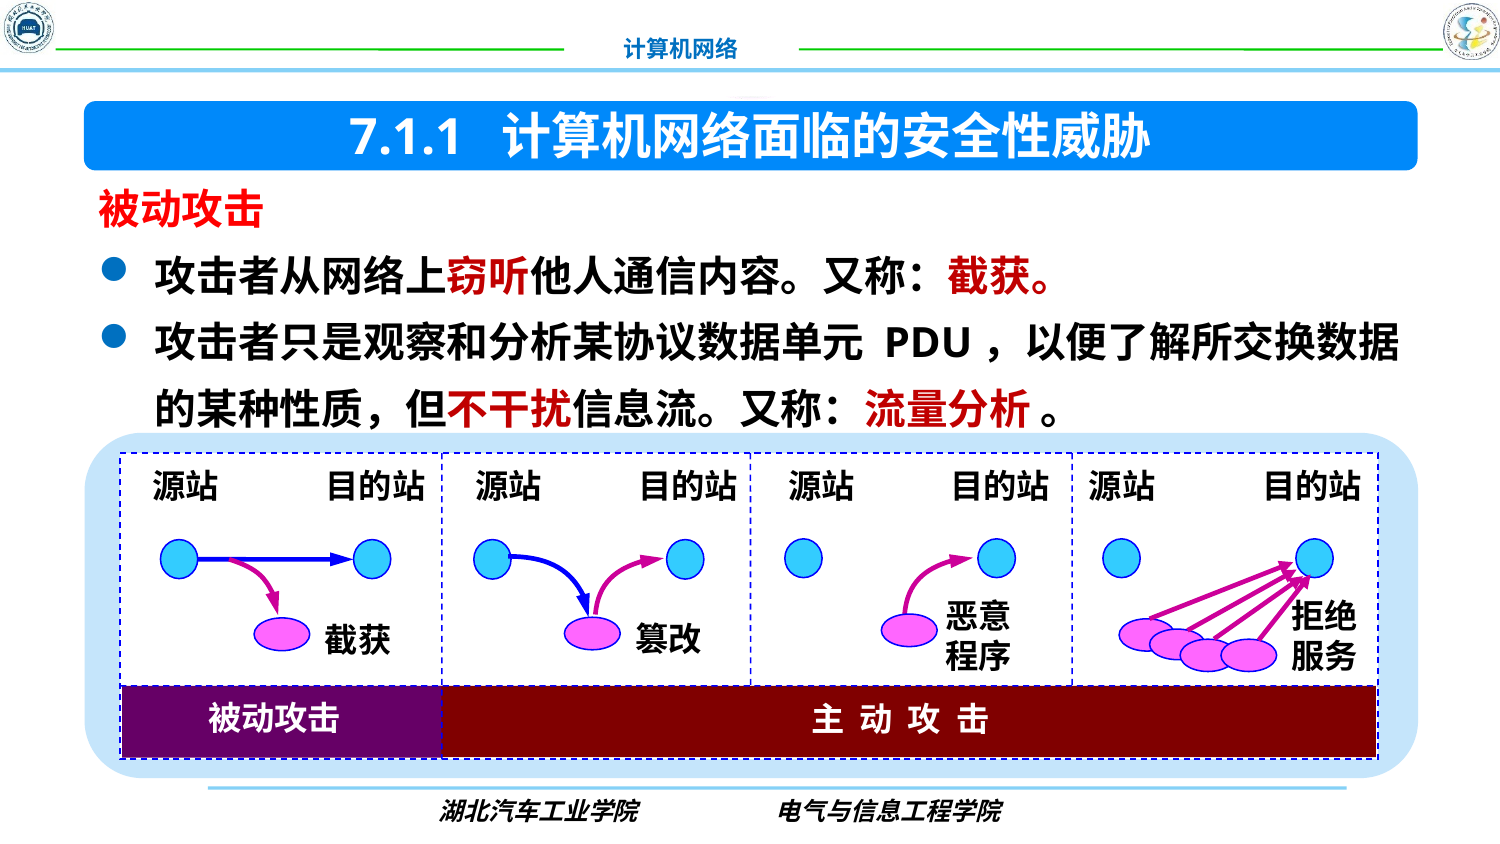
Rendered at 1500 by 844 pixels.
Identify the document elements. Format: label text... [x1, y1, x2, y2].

text_box 目的站 [935, 457, 1065, 513]
text_box [1220, 639, 1277, 672]
text_box [1213, 576, 1304, 640]
text_box 目的站 [1247, 457, 1378, 513]
text_box [1187, 569, 1297, 631]
text_box [1102, 538, 1141, 578]
text_box 源站 [137, 457, 234, 513]
text_box [1295, 538, 1334, 578]
text_box 被动攻击 [193, 690, 357, 745]
text_box 恶意 程序 [930, 588, 1027, 683]
text_box [977, 538, 1016, 578]
text_box 源站 [461, 457, 558, 513]
text_box [1149, 560, 1294, 619]
text_box 7.1.1 计算机网络面临的安全性威胁 [334, 96, 1167, 158]
text_box 目的站 [623, 457, 753, 513]
picture [1443, 3, 1500, 60]
text_box [881, 614, 938, 647]
text_box [1180, 639, 1228, 672]
text_box [197, 559, 280, 616]
text_box [122, 685, 442, 758]
text_box 篡改 [620, 611, 718, 666]
text_box [254, 617, 310, 651]
text_box [160, 539, 198, 579]
text_box [473, 539, 511, 580]
text_box [784, 538, 823, 578]
text_box [83, 101, 334, 158]
text_box [1149, 629, 1204, 660]
text_box [666, 539, 704, 580]
text_box 主 动 攻 击 [796, 690, 1005, 745]
text_box 拒绝 服务 [1276, 588, 1373, 683]
text_box [353, 539, 391, 579]
text_box [82, 441, 1421, 781]
text_box [595, 554, 664, 617]
text_box 源站 [773, 457, 870, 513]
text_box 被动攻击 攻击者从网络上窃听他人通信内容。又称：截获。 攻击者只是观察和分析某协议数据单元 PDU，以便了解所交换数据的某种性质，但不干扰信息流。又称：流量分析 。 [83, 158, 1418, 441]
text_box [120, 453, 1378, 760]
text_box [508, 556, 591, 618]
text_box [442, 685, 1376, 758]
picture [0, 0, 58, 57]
text_box [232, 553, 354, 566]
text_box [1258, 574, 1311, 641]
text_box 目的站 [311, 457, 441, 513]
text_box 源站 [1074, 457, 1171, 513]
text_box [904, 554, 974, 616]
text_box [1119, 618, 1173, 652]
text_box [1167, 101, 1418, 158]
text_box 截获 [310, 611, 407, 667]
text_box [564, 617, 620, 650]
